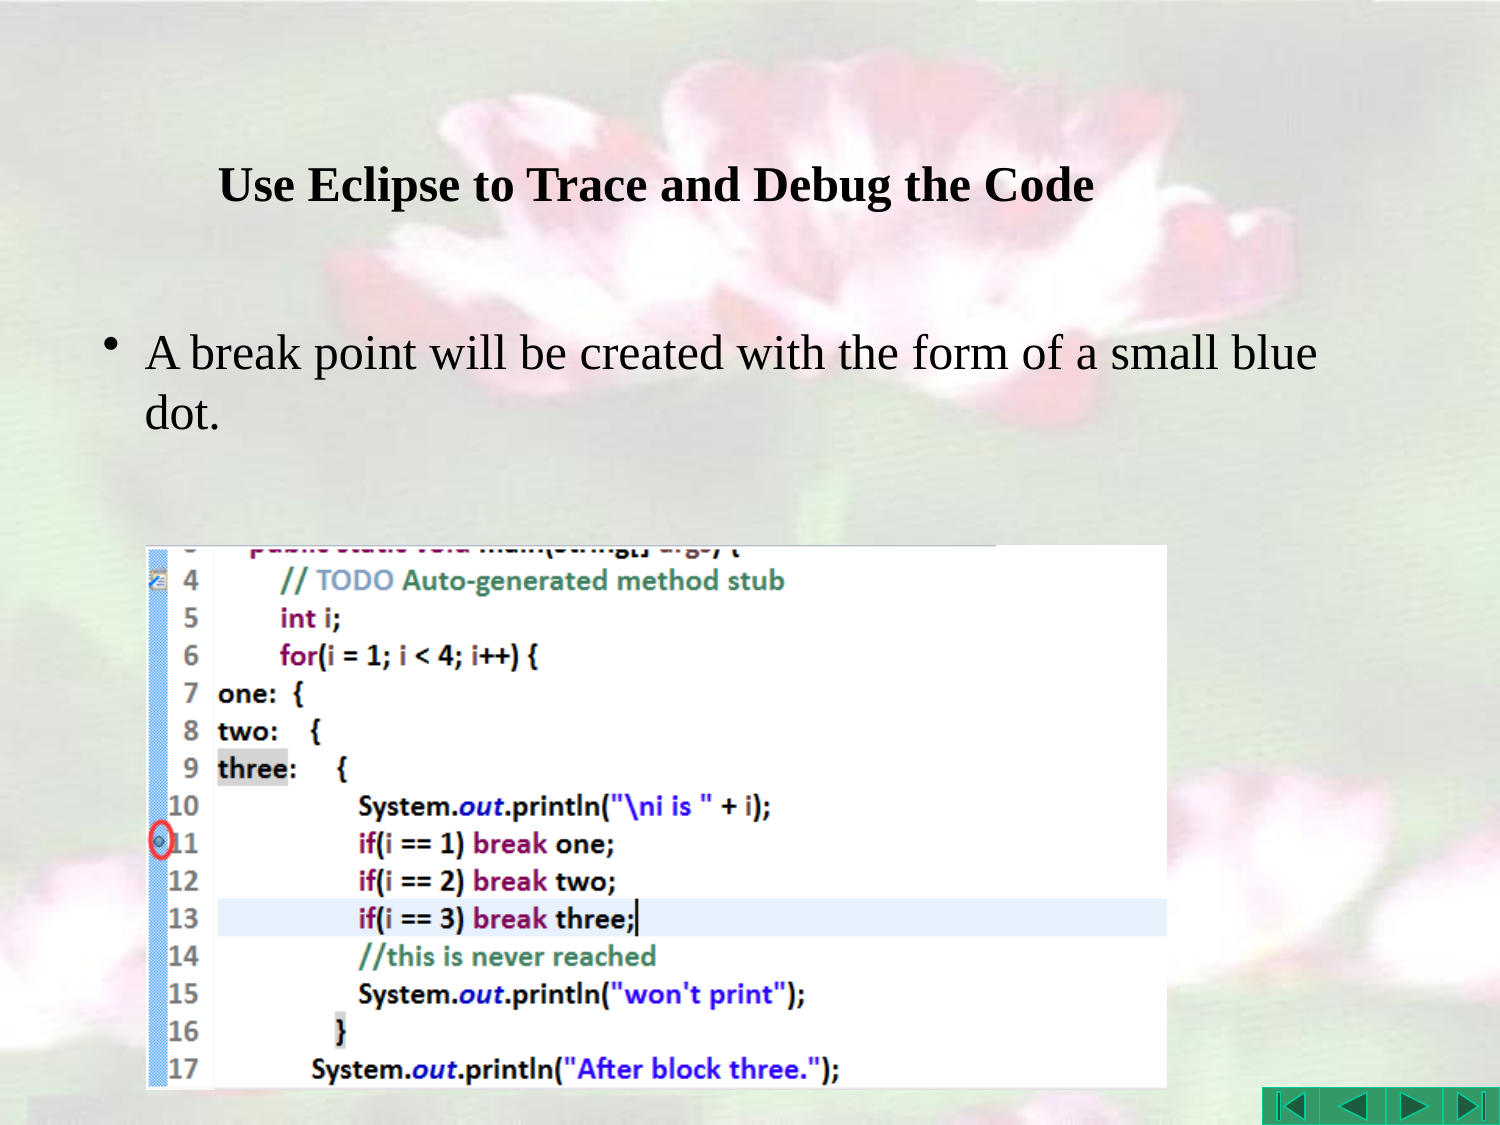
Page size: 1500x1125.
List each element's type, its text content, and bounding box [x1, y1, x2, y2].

picture [0, 0, 1500, 1125]
list A break point will be created with the form of a small blue dot. [87, 312, 1363, 471]
title Use Eclipse to Trace and Debug the Code [112, 125, 1200, 238]
